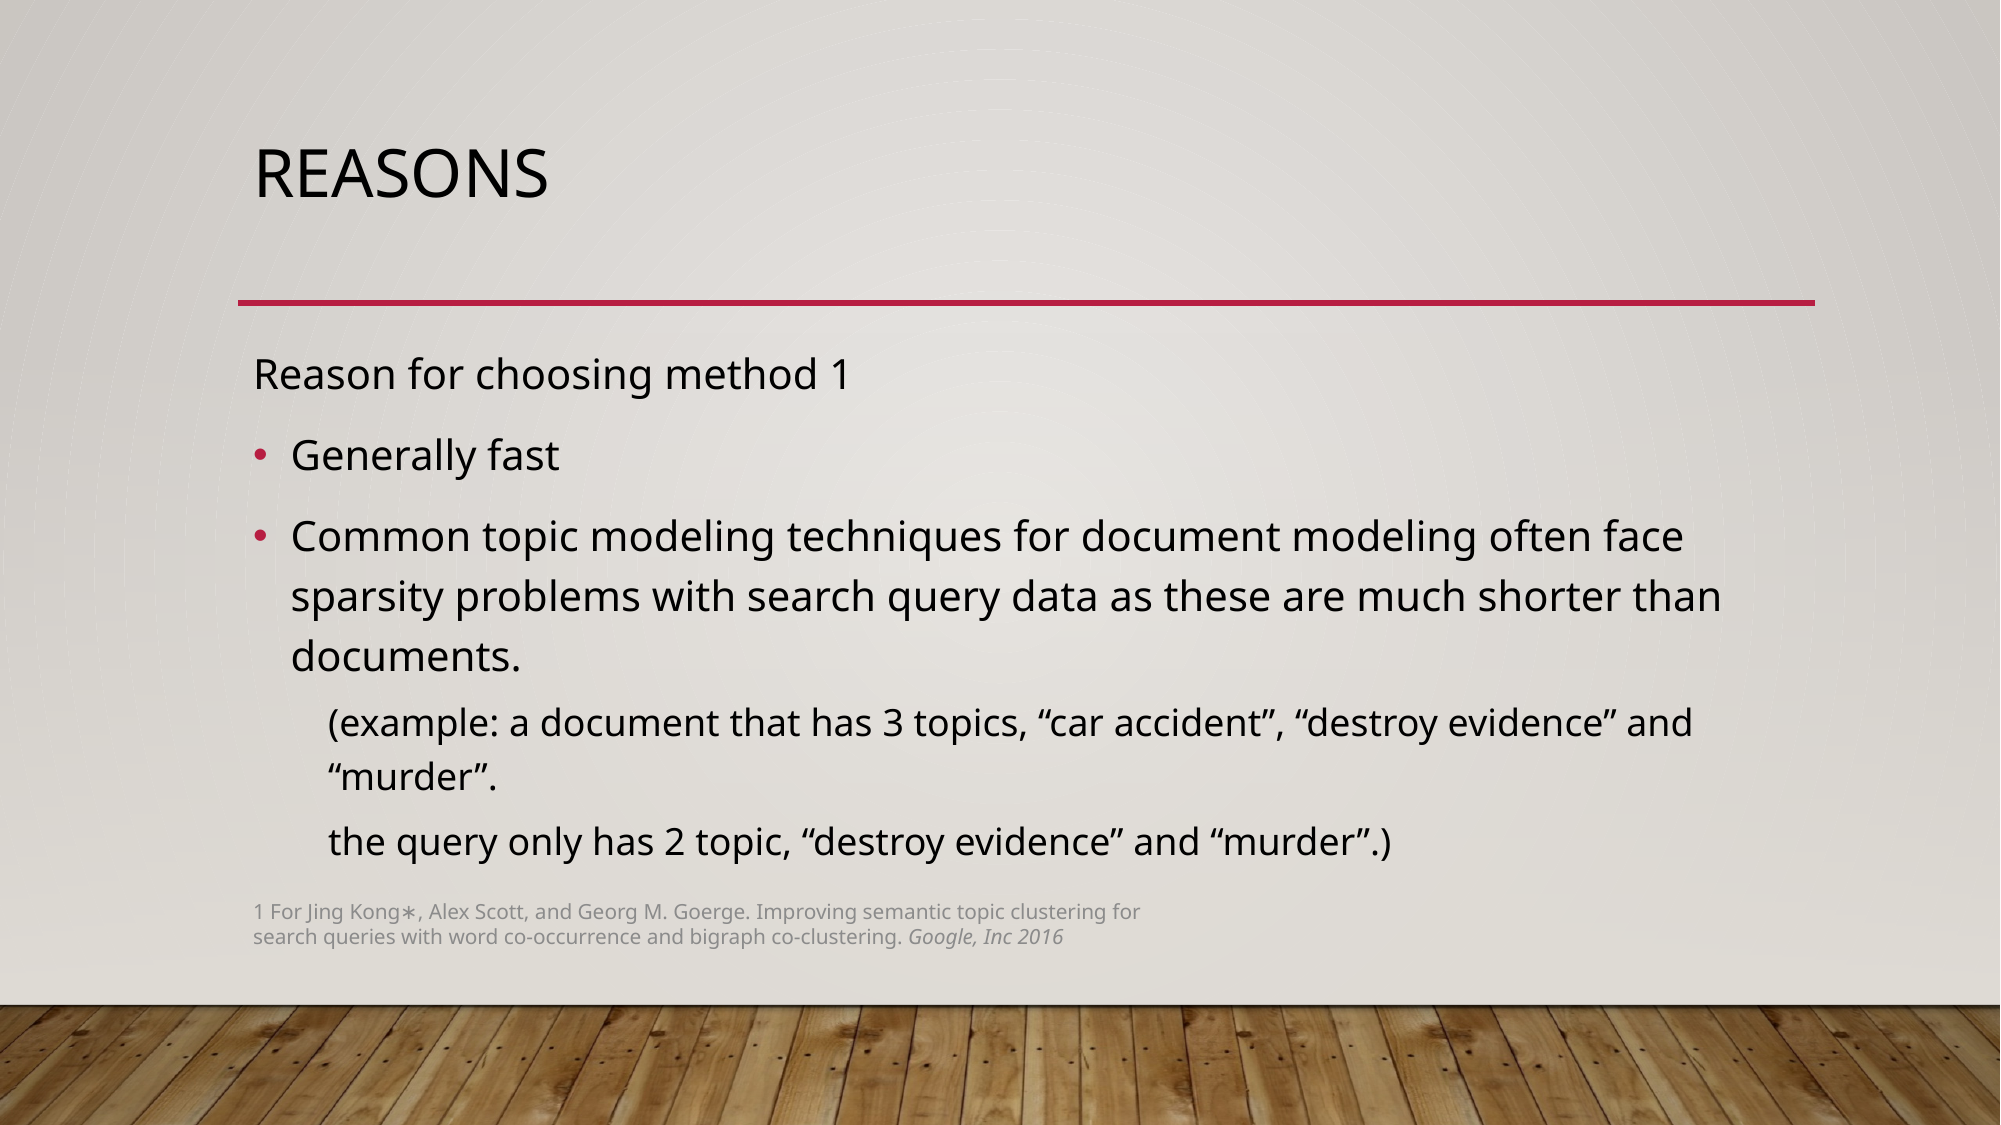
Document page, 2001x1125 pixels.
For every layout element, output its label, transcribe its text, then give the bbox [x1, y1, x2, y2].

footer 1 For Jing Kong∗, Alex Scott, and Georg M. Goerge. Improving semantic topic clustering for search queries with word co-occurrence and bigraph co-clustering. Google, Inc 2016 [238, 897, 1213, 949]
picture [0, 1005, 2000, 1125]
title Reasons [238, 131, 1814, 305]
list Reason for choosing method 1 Generally fast Common topic modeling techniques for document modeling often face sparsity problems with search query data as these are much shorter than documents. (example: a document that has 3 topics, “car accident”, “destroy evidence” and “murder”. the query only has 2 topic, “destroy evidence” and “murder”.) [238, 330, 1814, 897]
